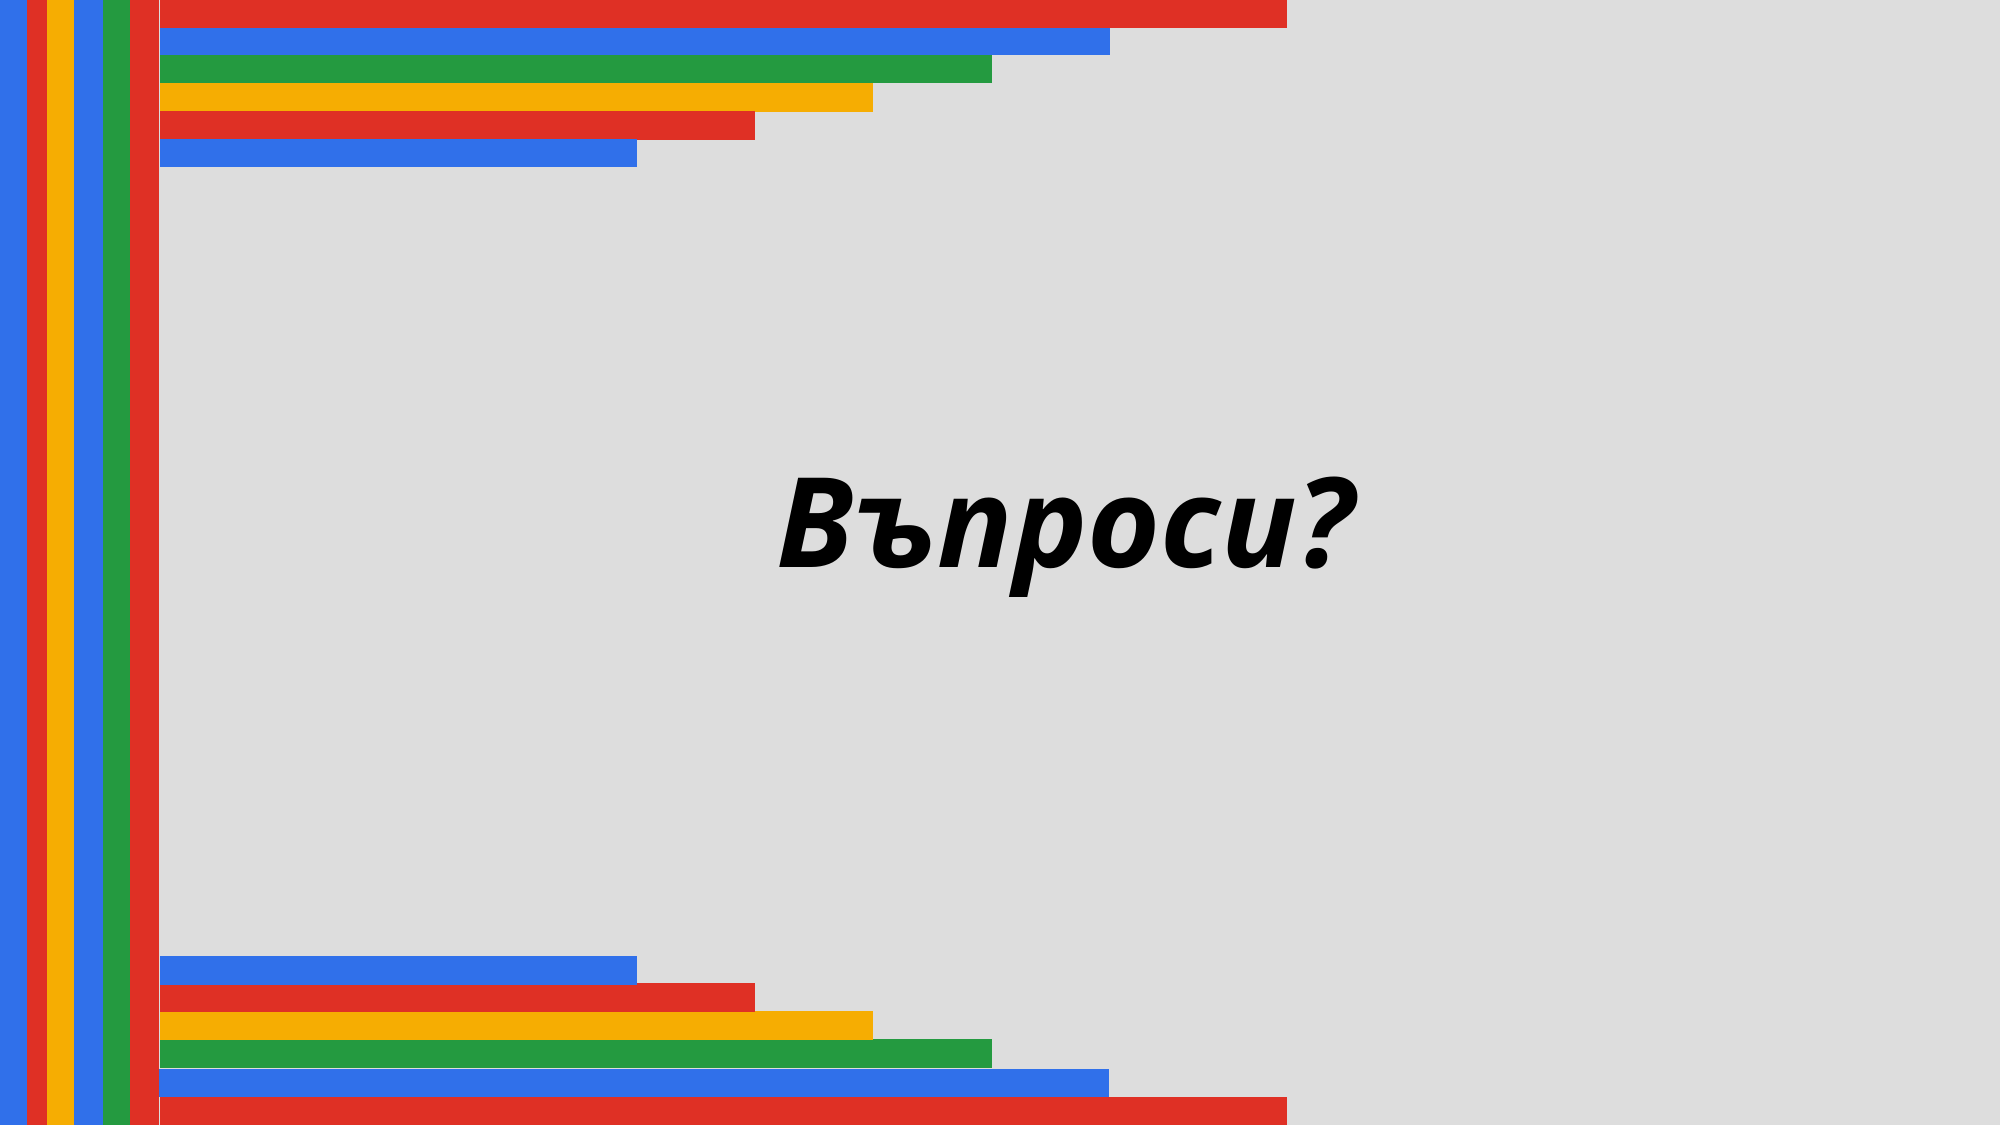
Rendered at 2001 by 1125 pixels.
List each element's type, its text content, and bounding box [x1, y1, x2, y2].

text_box Въпроси? [1286, 434, 1899, 600]
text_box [0, 0, 1286, 1125]
